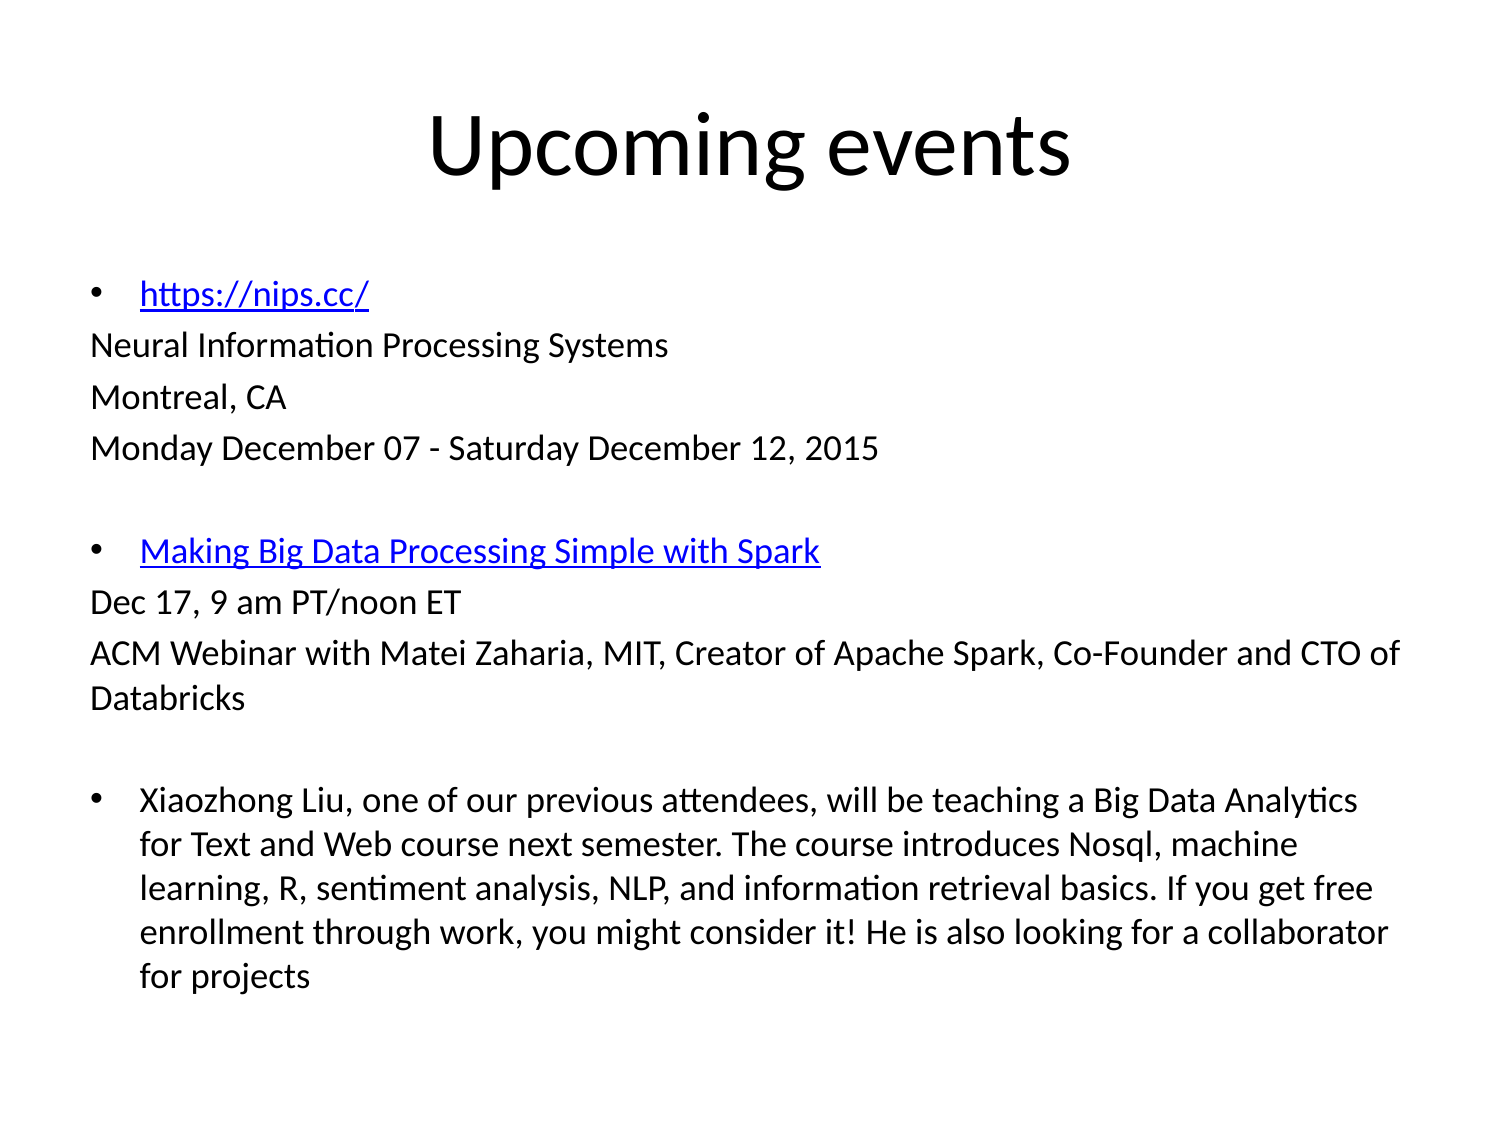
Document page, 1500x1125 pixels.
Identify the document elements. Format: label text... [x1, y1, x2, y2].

title Upcoming events [75, 45, 1425, 233]
list https://nips.cc/ Neural Information Processing Systems Montreal, CA Monday December 07 - Saturday December 12, 2015 Making Big Data Processing Simple with Spark Dec 17, 9 am PT/noon ET ACM Webinar with Matei Zaharia, MIT, Creator of Apache Spark, Co-Founder and CTO of Databricks Xiaozhong Liu, one of our previous attendees, will be teaching a Big Data Analytics for Text and Web course next semester. The course introduces Nosql, machine learning, R, sentiment analysis, NLP, and information retrieval basics. If you get free enrollment through work, you might consider it! He is also looking for a collaborator for projects [75, 262, 1425, 1005]
